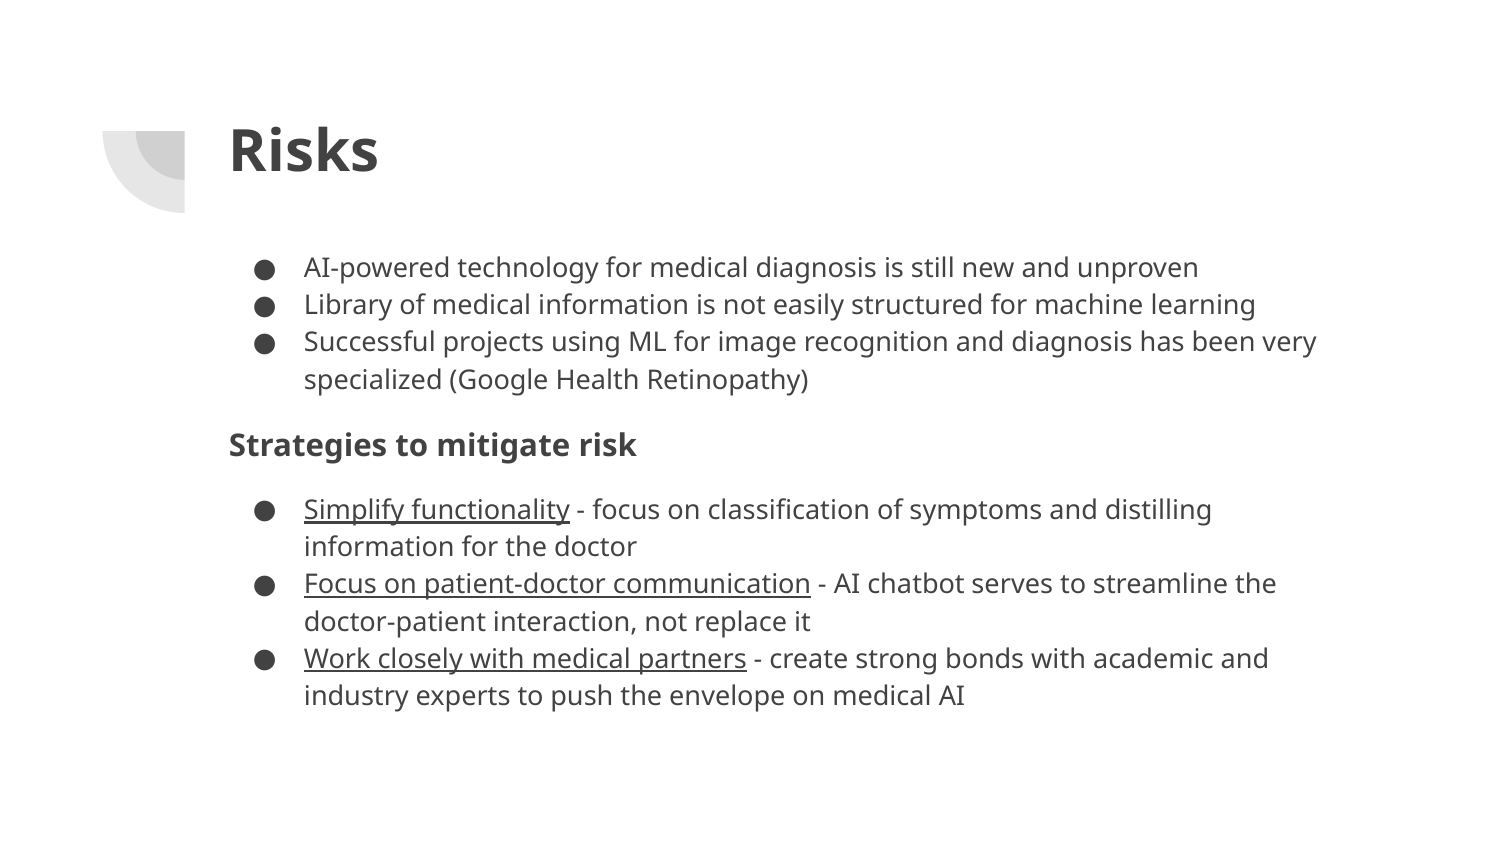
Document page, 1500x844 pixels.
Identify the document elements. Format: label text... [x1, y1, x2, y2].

title Risks [213, 98, 1368, 230]
list AI-powered technology for medical diagnosis is still new and unproven Library of medical information is not easily structured for machine learning Successful projects using ML for image recognition and diagnosis has been very specialized (Google Health Retinopathy) Strategies to mitigate risk Simplify functionality - focus on classification of symptoms and distilling information for the doctor Focus on patient-doctor communication - AI chatbot serves to streamline the doctor-patient interaction, not replace it Work closely with medical partners - create strong bonds with academic and industry experts to push the envelope on medical AI [213, 230, 1368, 744]
